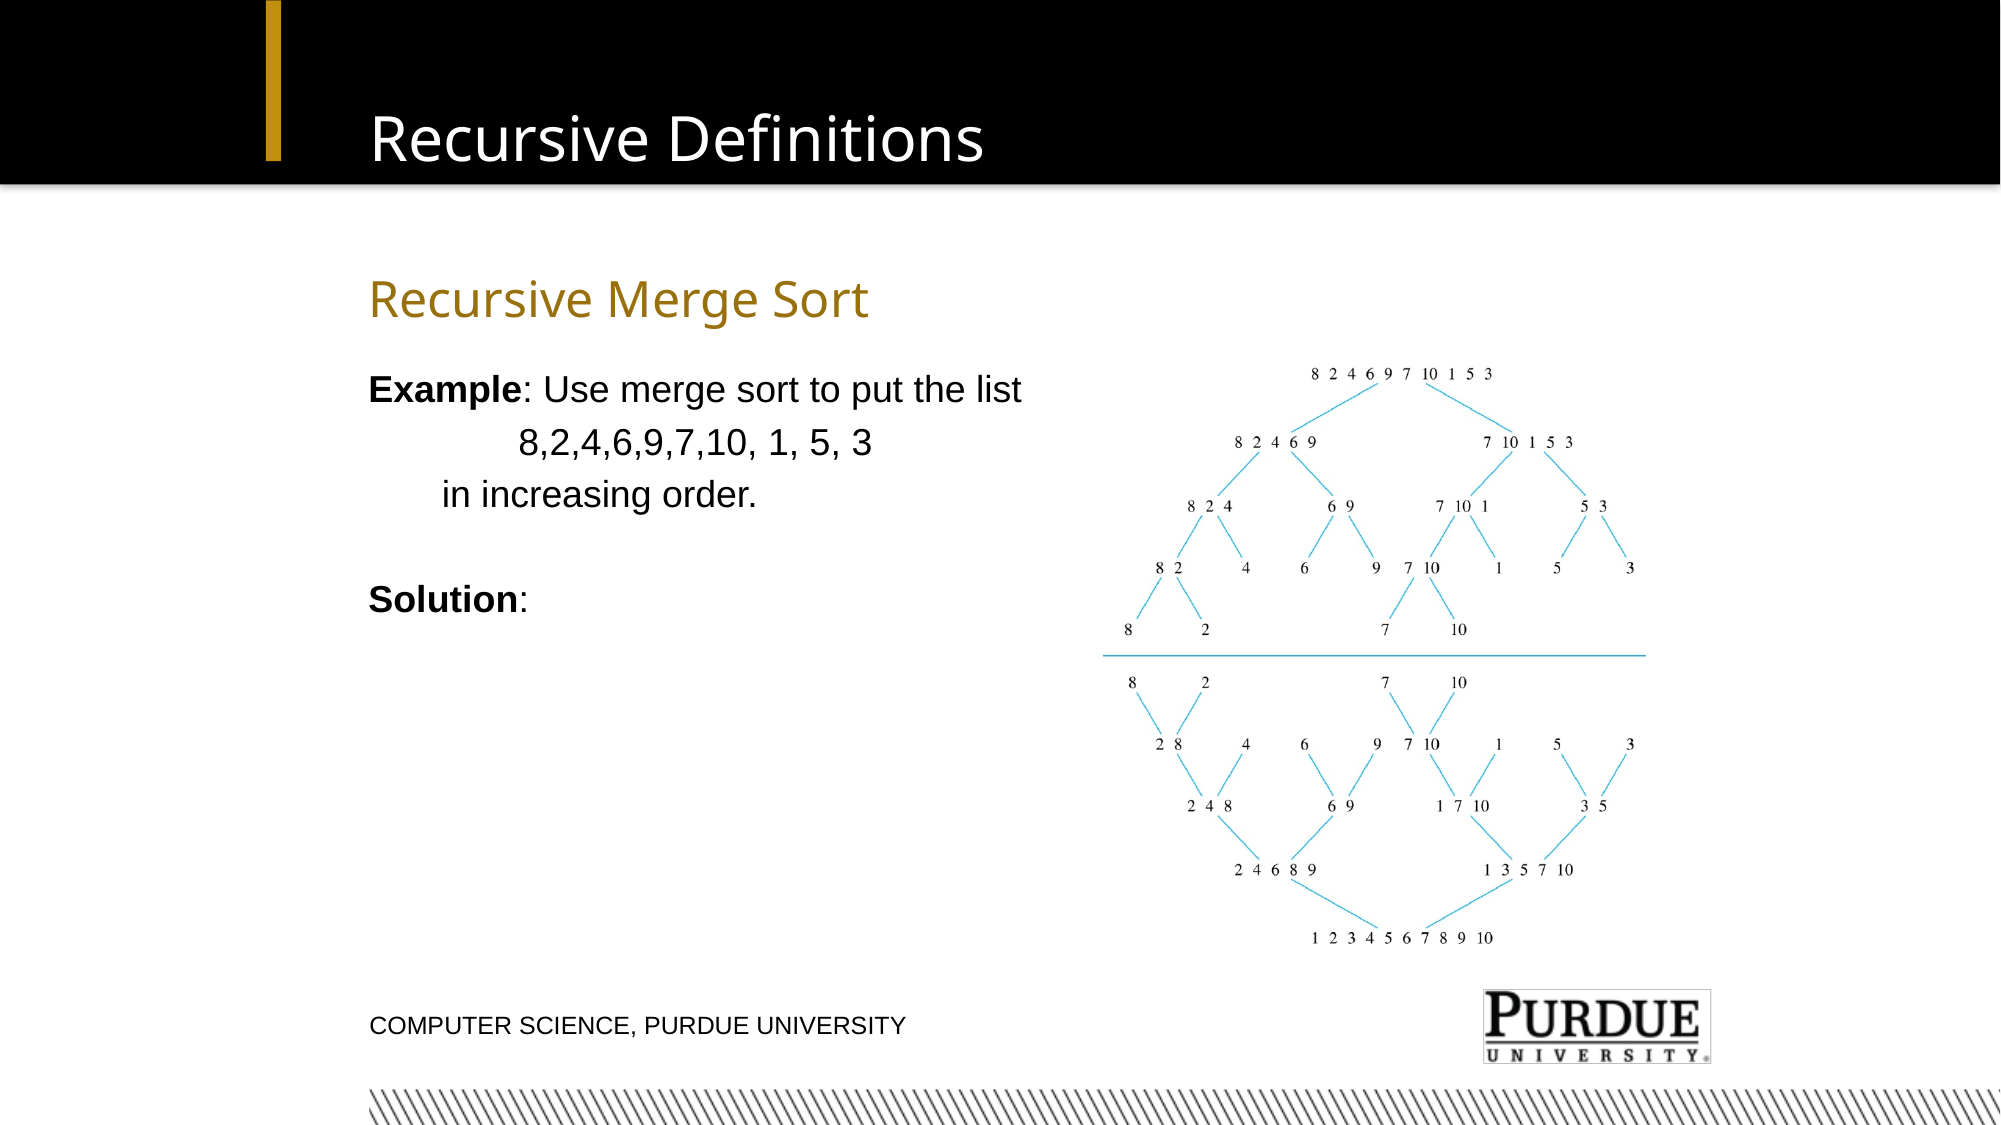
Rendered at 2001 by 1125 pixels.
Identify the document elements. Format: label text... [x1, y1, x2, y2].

title Recursive Definitions [369, 98, 1704, 186]
picture [1103, 365, 1646, 948]
text_box Example: Use merge sort to put the list 8,2,4,6,9,7,10, 1, 5, 3 in increasing order. Solution: [368, 365, 1719, 1086]
list Recursive Merge Sort [368, 267, 1704, 337]
